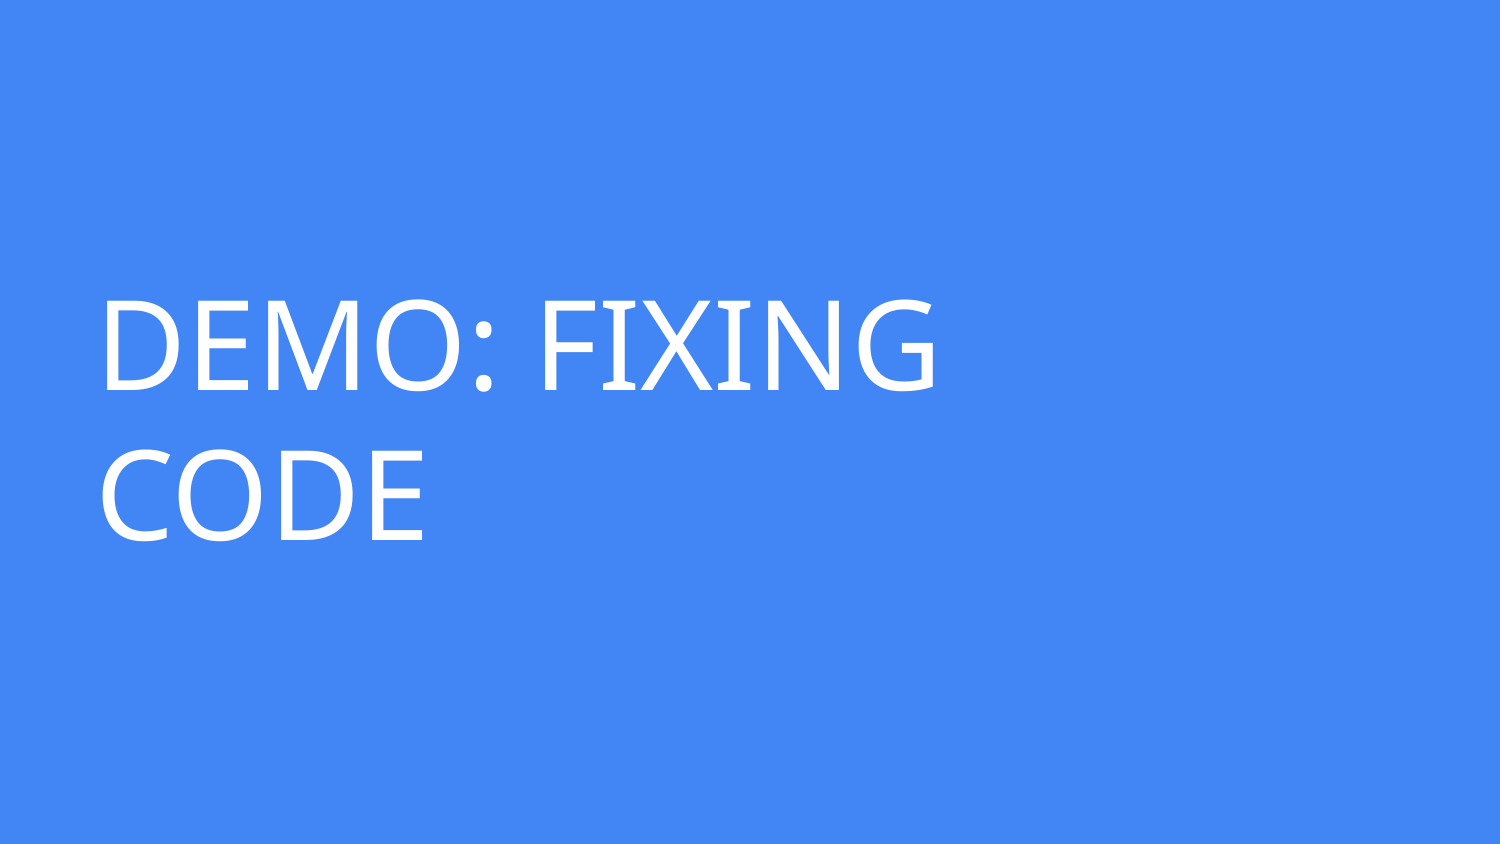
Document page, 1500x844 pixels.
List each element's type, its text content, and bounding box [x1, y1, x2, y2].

title DEMO: FIXING CODE [80, 80, 1102, 752]
